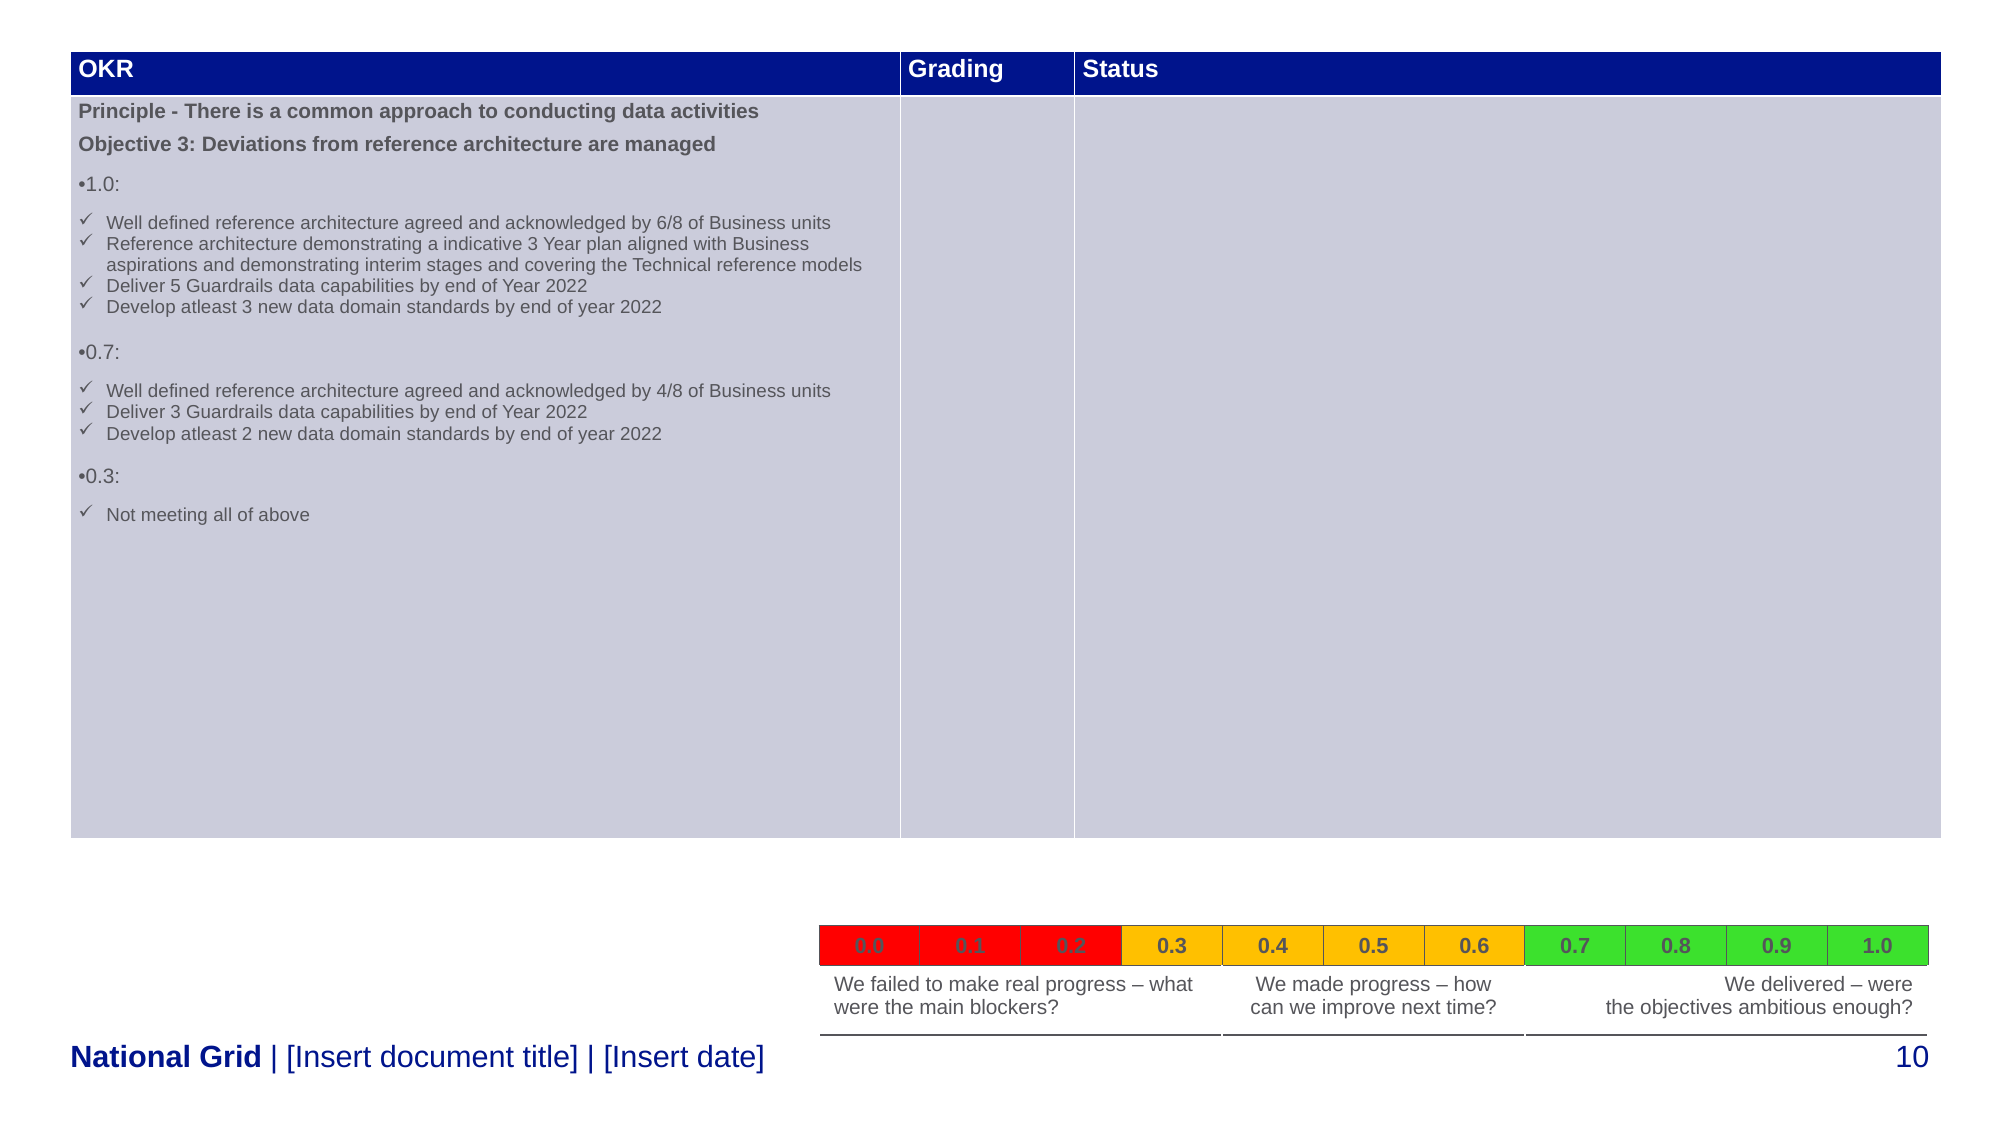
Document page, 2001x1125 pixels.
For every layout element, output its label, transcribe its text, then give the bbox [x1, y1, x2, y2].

table_cell We made progress – how can we improve next time?​ [1223, 966, 1524, 1034]
table_header 0.2​ [1021, 926, 1121, 965]
footer | [Insert document title] | [Insert date] [270, 1036, 1844, 1074]
table_cell [1075, 97, 1941, 838]
table_header Status​ [1075, 52, 1941, 95]
table_header OKR​ [71, 52, 900, 95]
table_header 0.6​ [1425, 926, 1524, 965]
table_header 0.5​ [1324, 926, 1424, 965]
table_header 0.0​ [820, 926, 919, 965]
table_cell Principle - There is a common approach to conducting data activities Objective 3: Deviations from reference architecture are managed 1.0: Well defined reference architecture agreed and acknowledged by 6/8 of Business units Reference architecture demonstrating a indicative 3 Year plan aligned with Business aspirations and demonstrating interim stages and covering the Technical reference models Deliver 5 Guardrails data capabilities by end of Year 2022 Develop atleast 3 new data domain standards by end of year 2022 0.7:​ Well defined reference architecture agreed and acknowledged by 4/8 of Business units Deliver 3 Guardrails data capabilities by end of Year 2022 Develop atleast 2 new data domain standards by end of year 2022 0.3: Not meeting all of above [71, 97, 900, 838]
table_header 0.1​ [920, 926, 1020, 965]
table_header 0.9​ [1727, 926, 1827, 965]
table_header 0.3​ [1122, 926, 1222, 965]
table_cell ​ [901, 97, 1074, 838]
table_header 0.7​ [1525, 926, 1625, 965]
table_cell We failed to make real progress – what were the main blockers?​ [820, 966, 1221, 1034]
table_header 0.4​ [1223, 926, 1323, 965]
table_header 1.0​ [1828, 926, 1928, 965]
table_header 0.8​ [1626, 926, 1726, 965]
table_header Grading​ [901, 52, 1074, 95]
table_cell We delivered – were the objectives ambitious enough?​ [1526, 966, 1927, 1034]
